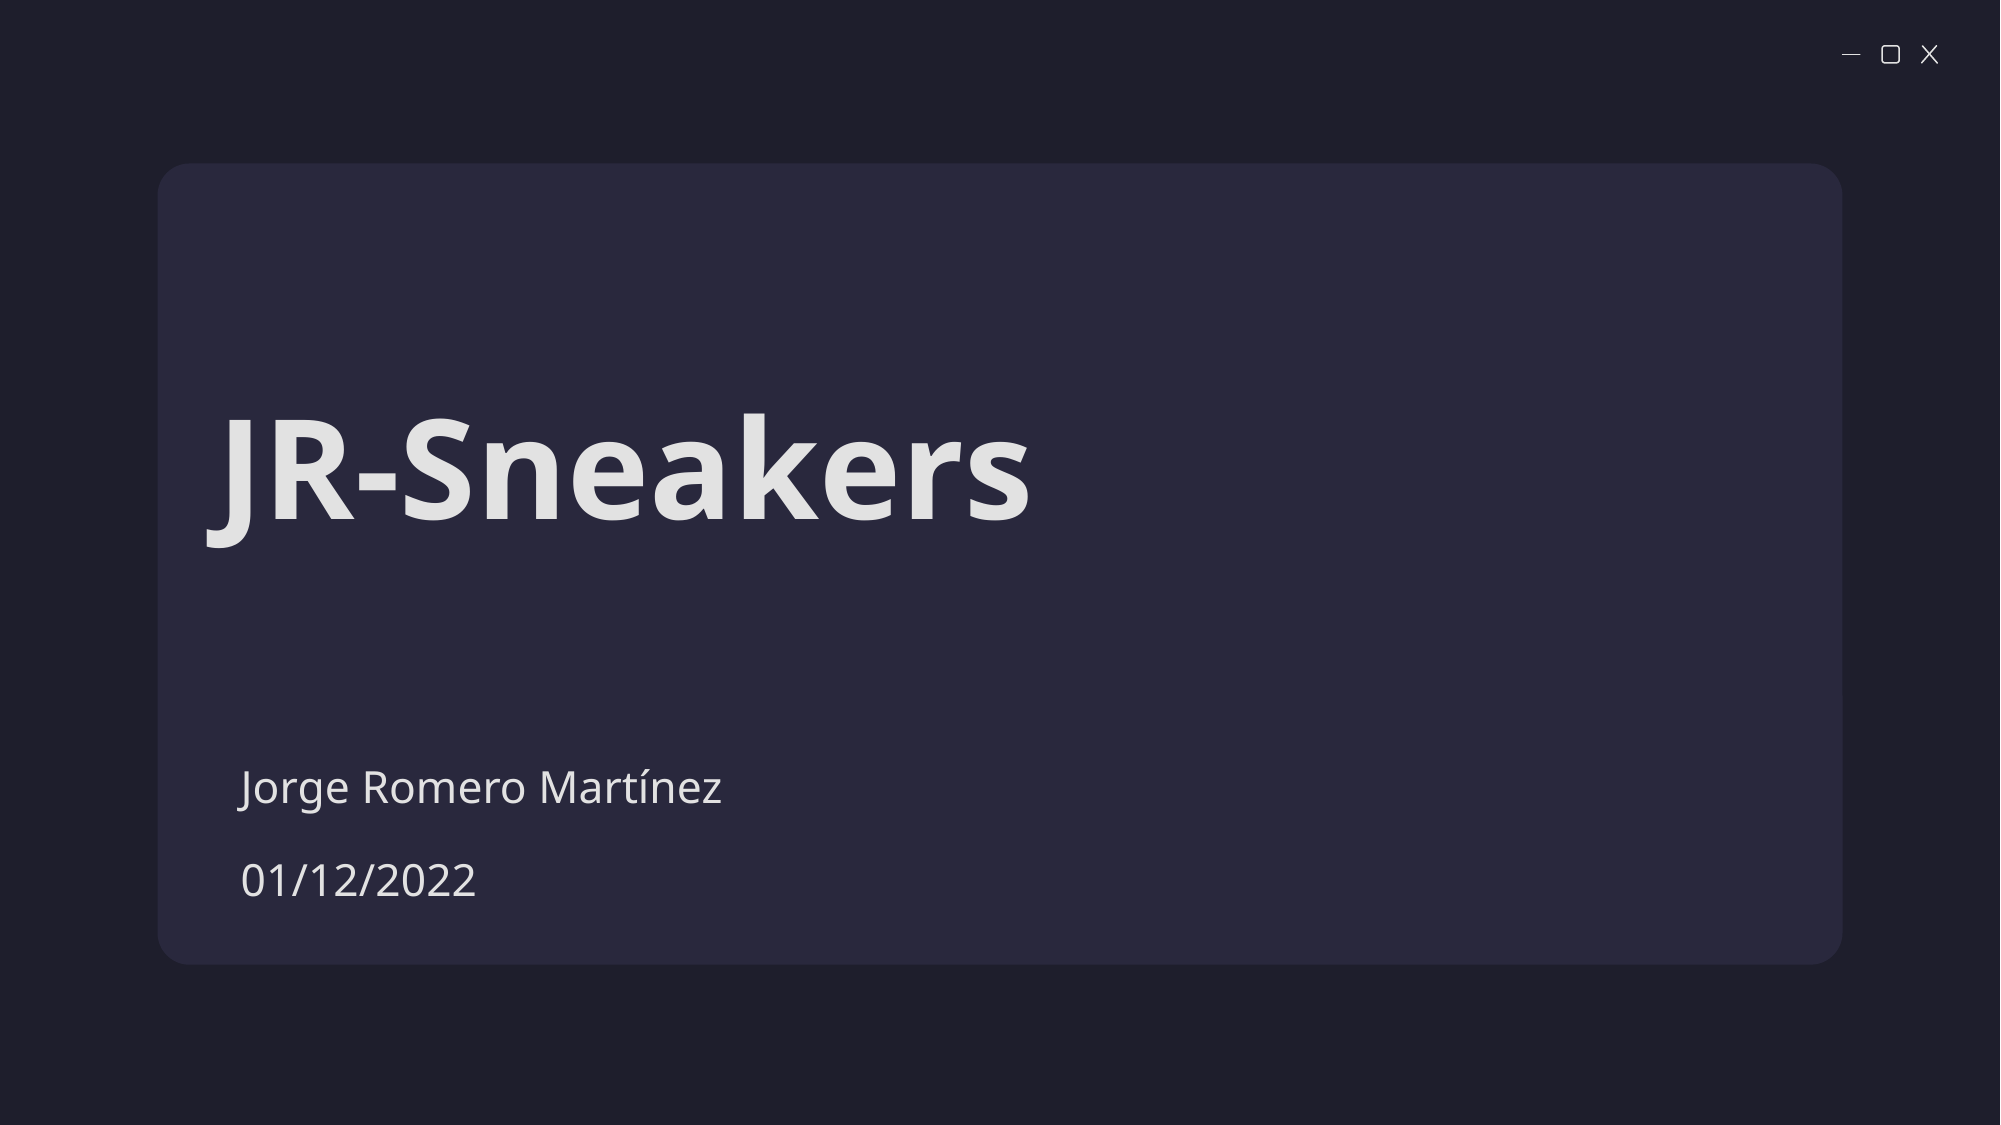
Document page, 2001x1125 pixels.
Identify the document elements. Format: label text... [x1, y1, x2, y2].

text_box 01/12/2022 [202, 832, 852, 925]
subtitle Jorge Romero Martínez [202, 739, 852, 832]
title JR-Sneakers [202, 288, 1097, 640]
